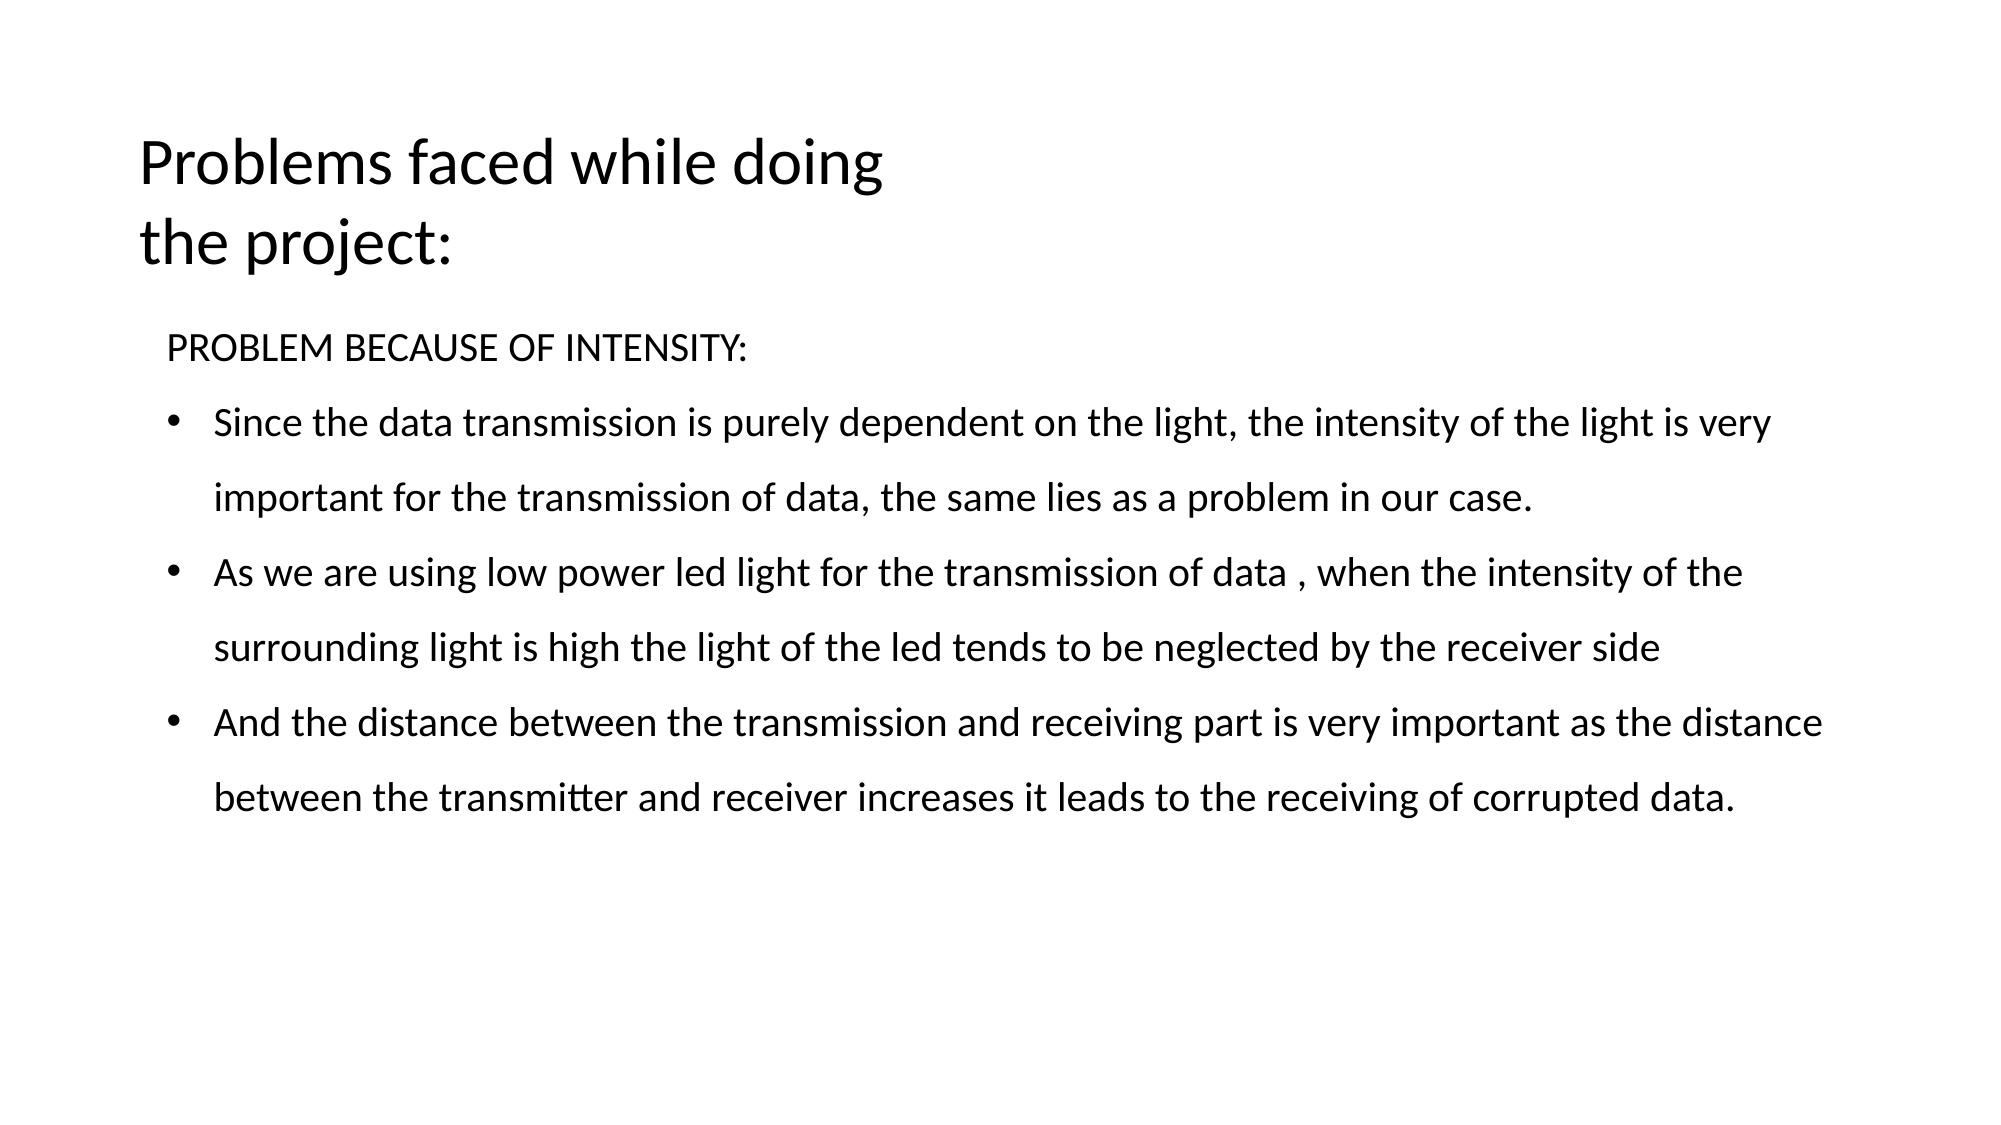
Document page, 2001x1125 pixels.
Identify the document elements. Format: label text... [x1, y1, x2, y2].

text_box PROBLEM BECAUSE OF INTENSITY: Since the data transmission is purely dependent on the light, the intensity of the light is very important for the transmission of data, the same lies as a problem in our case. As we are using low power led light for the transmission of data , when the intensity of the surrounding light is high the light of the led tends to be neglected by the receiver side And the distance between the transmission and receiving part is very important as the distance between the transmitter and receiver increases it leads to the receiving of corrupted data. [151, 312, 1847, 828]
text_box Problems faced while doing the project: [124, 110, 981, 286]
